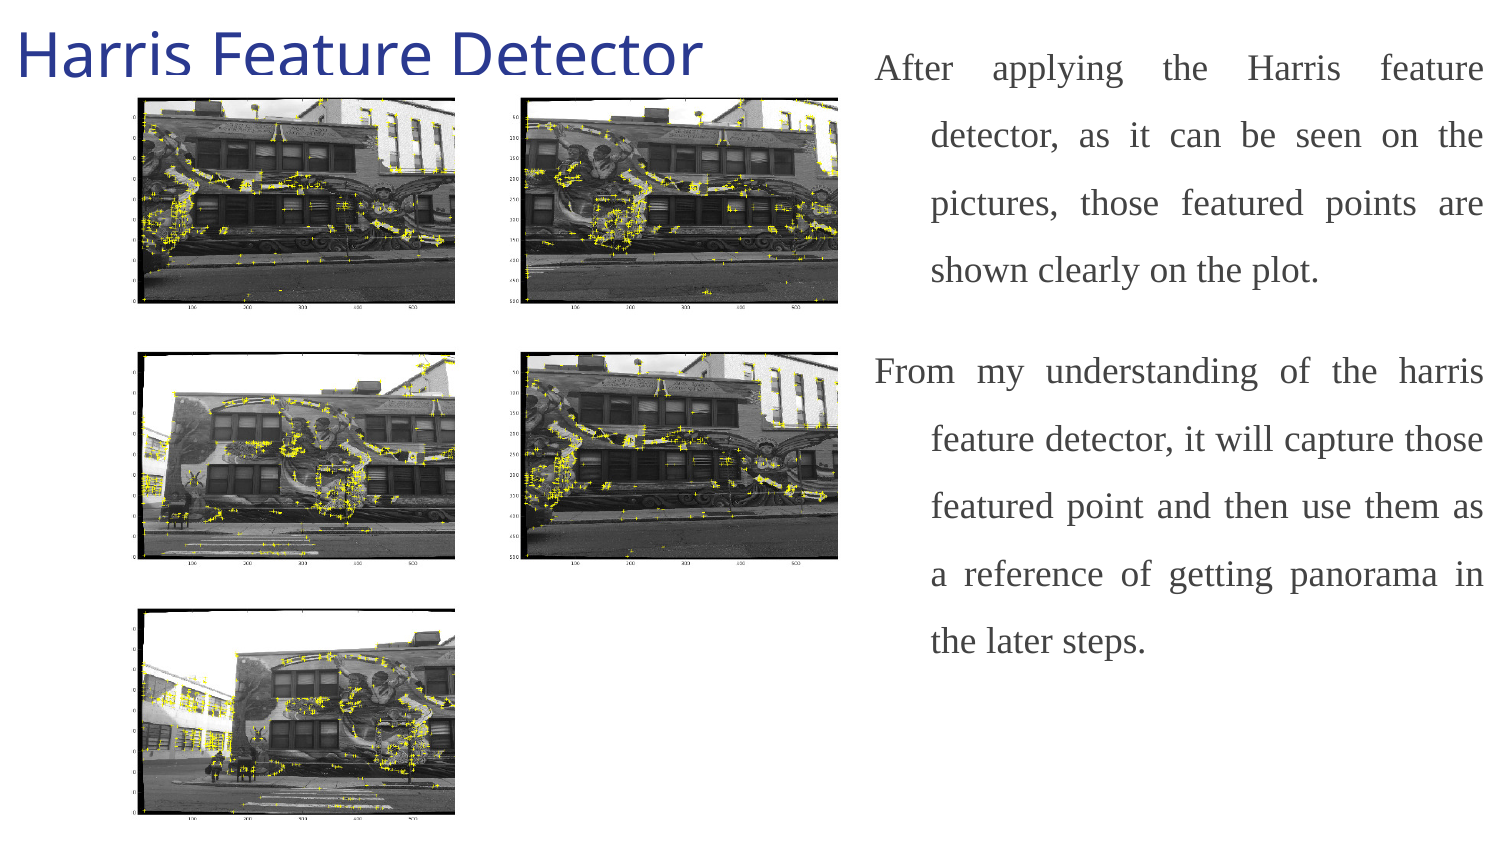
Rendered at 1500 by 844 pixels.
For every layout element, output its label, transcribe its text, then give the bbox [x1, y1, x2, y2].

title Harris Feature Detector [0, 0, 1398, 100]
picture [131, 75, 841, 820]
list After applying the Harris feature detector, as it can be seen on the pictures, those featured points are shown clearly on the plot. From my understanding of the harris feature detector, it will capture those featured point and then use them as a reference of getting panorama in the later steps. [840, 5, 1500, 844]
